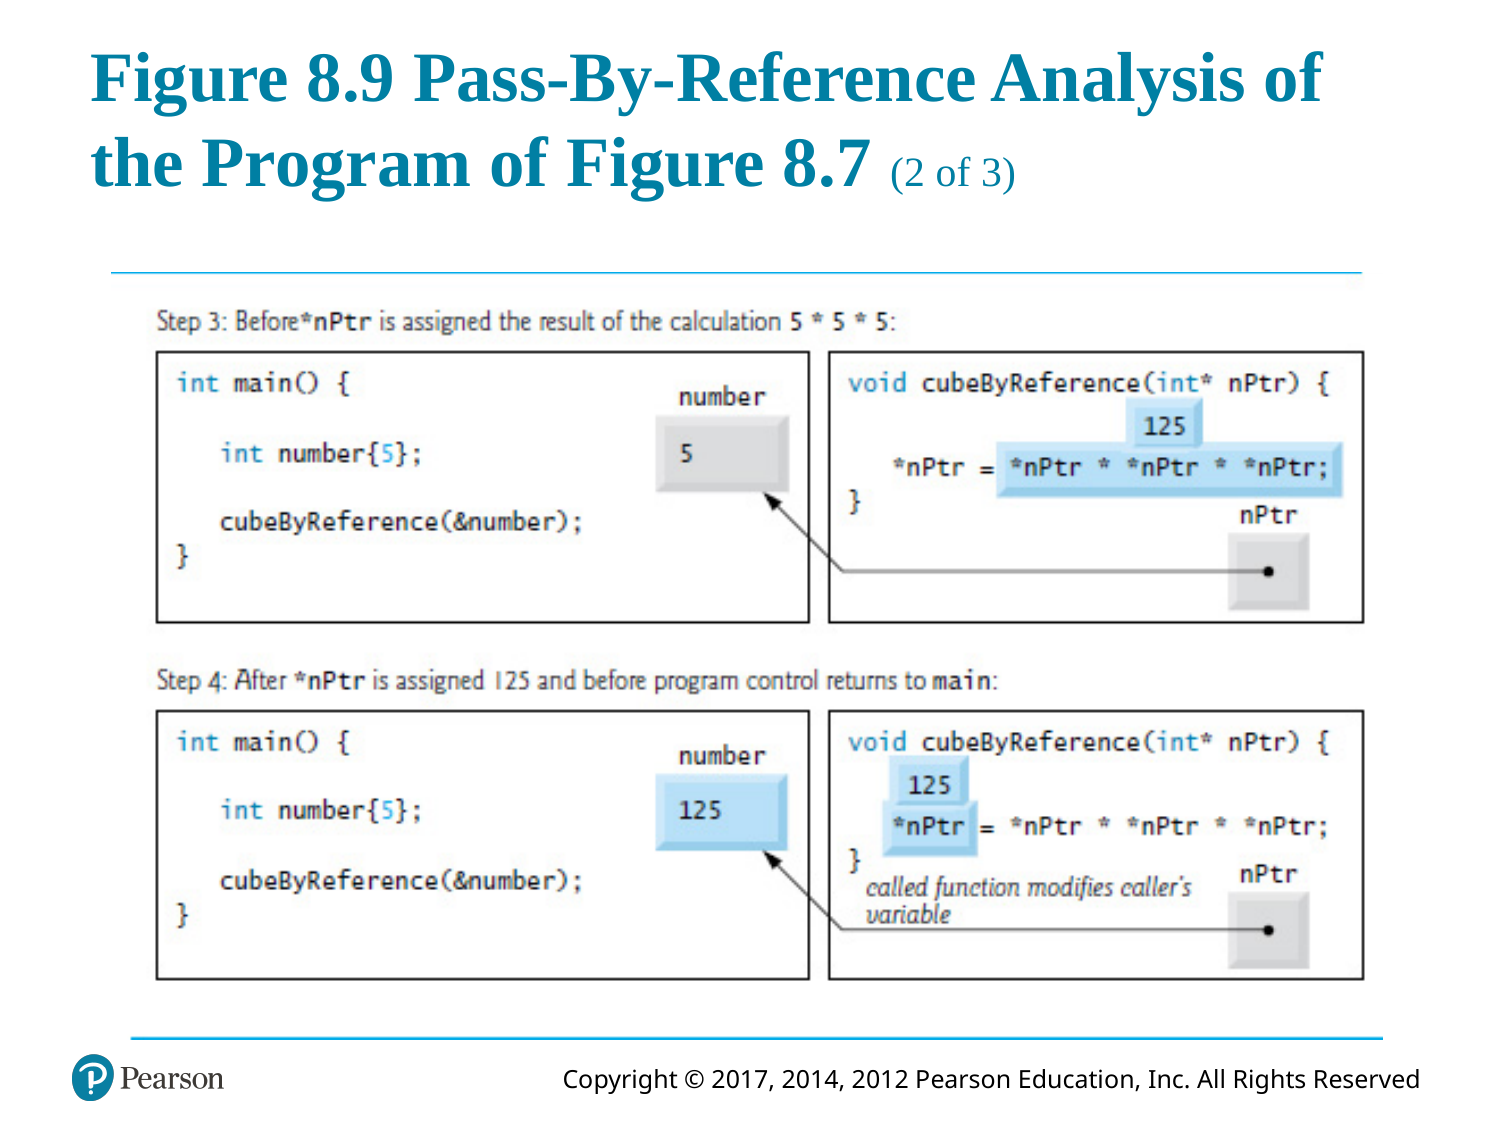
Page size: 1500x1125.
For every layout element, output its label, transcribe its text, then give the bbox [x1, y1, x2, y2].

picture [72, 1087, 83, 1101]
picture [72, 1054, 88, 1070]
picture [98, 1054, 224, 1101]
title Figure 8.9 Pass-By-Reference Analysis of the Program of Figure 8.7 (2 of 3) [75, 40, 1425, 216]
picture [111, 272, 1383, 1040]
picture [80, 1063, 106, 1088]
